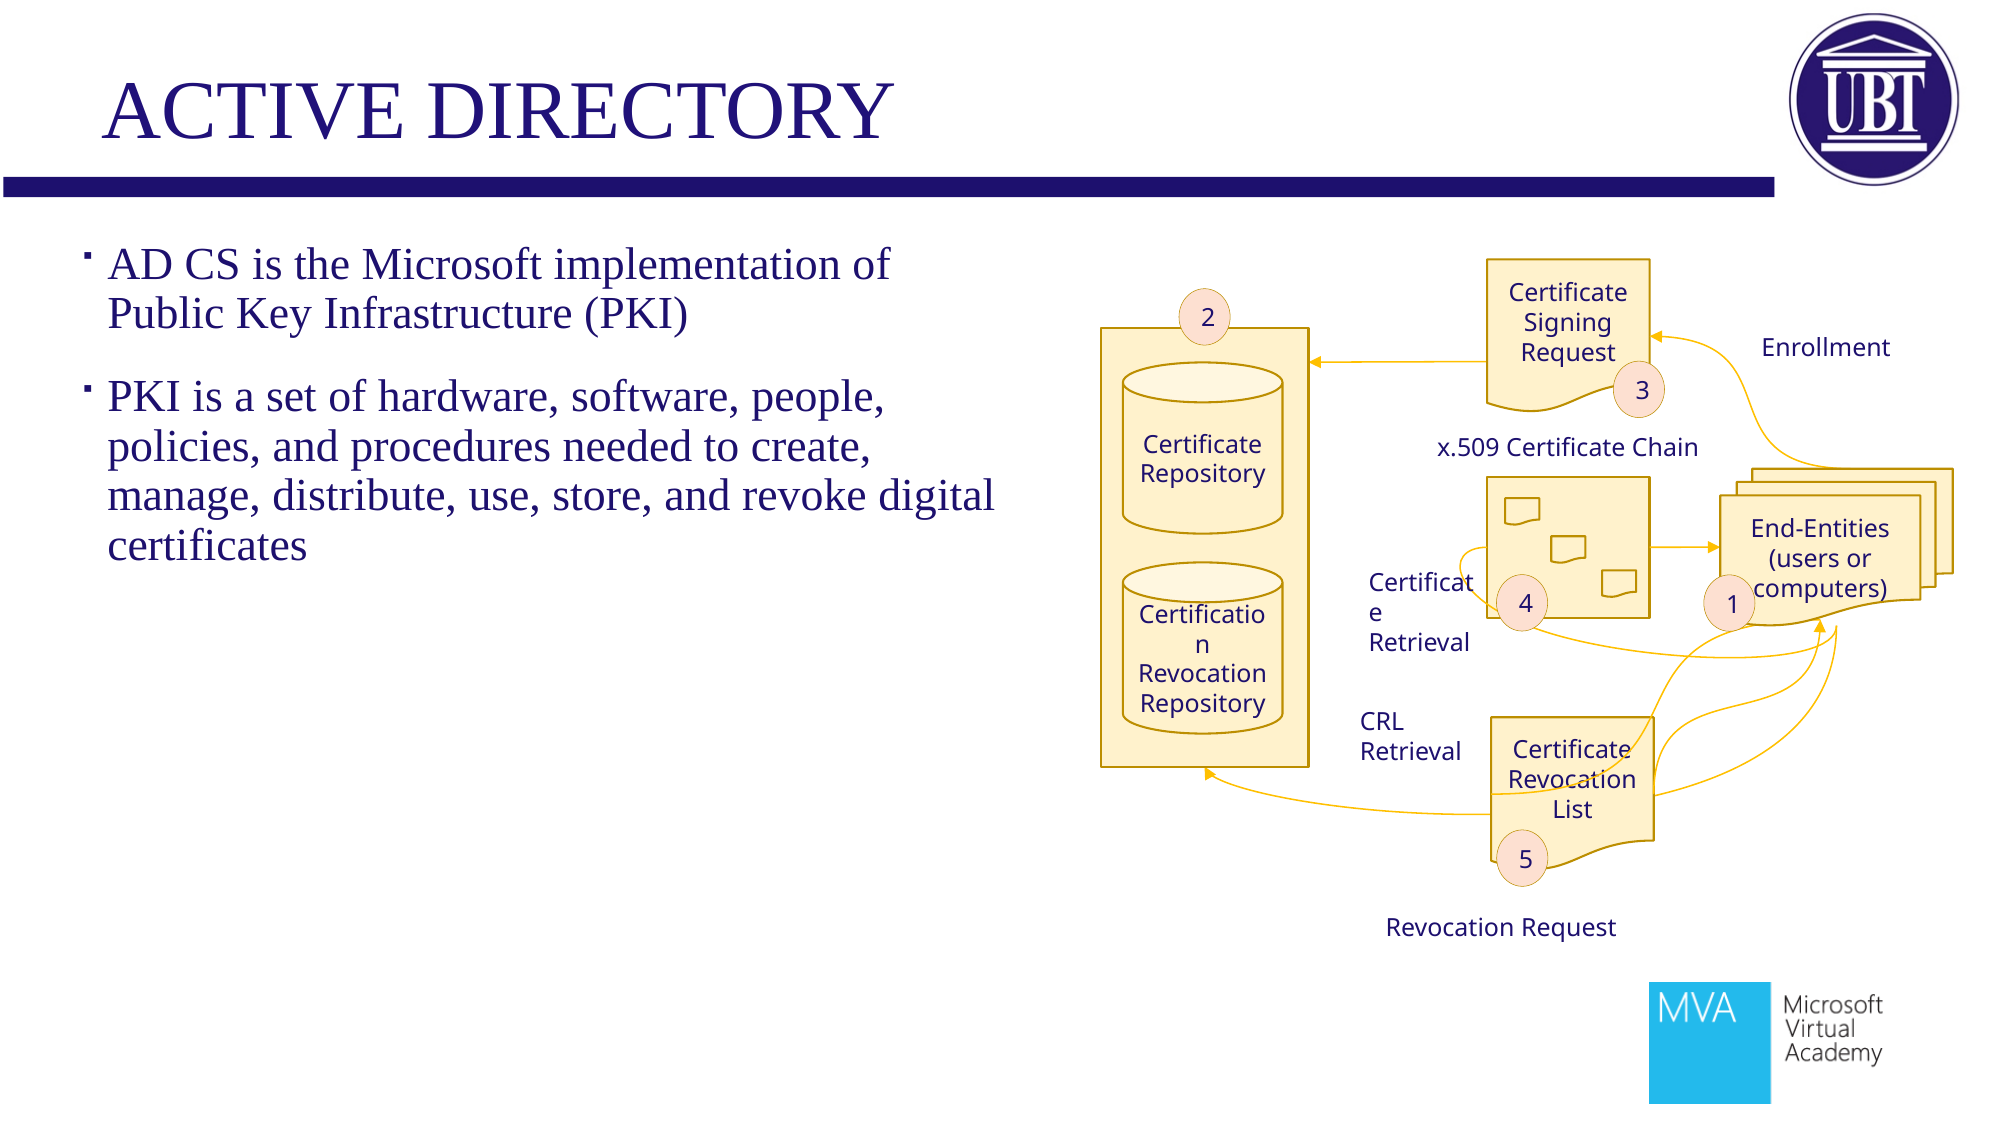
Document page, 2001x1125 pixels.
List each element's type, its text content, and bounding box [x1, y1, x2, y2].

list AD CS is the Microsoft implementation of Public Key Infrastructure (PKI) PKI is a set of hardware, software, people, policies, and procedures needed to create, manage, distribute, use, store, and revoke digital certificates [62, 232, 1029, 1104]
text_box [1308, 259, 1899, 469]
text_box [1204, 619, 1821, 950]
text_box Active directory [86, 62, 1557, 164]
title What is AD CS? [86, 13, 1692, 164]
picture [1649, 981, 1953, 1104]
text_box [1353, 479, 1698, 636]
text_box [1100, 288, 1309, 767]
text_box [1703, 468, 1953, 632]
picture [1774, 0, 2000, 198]
